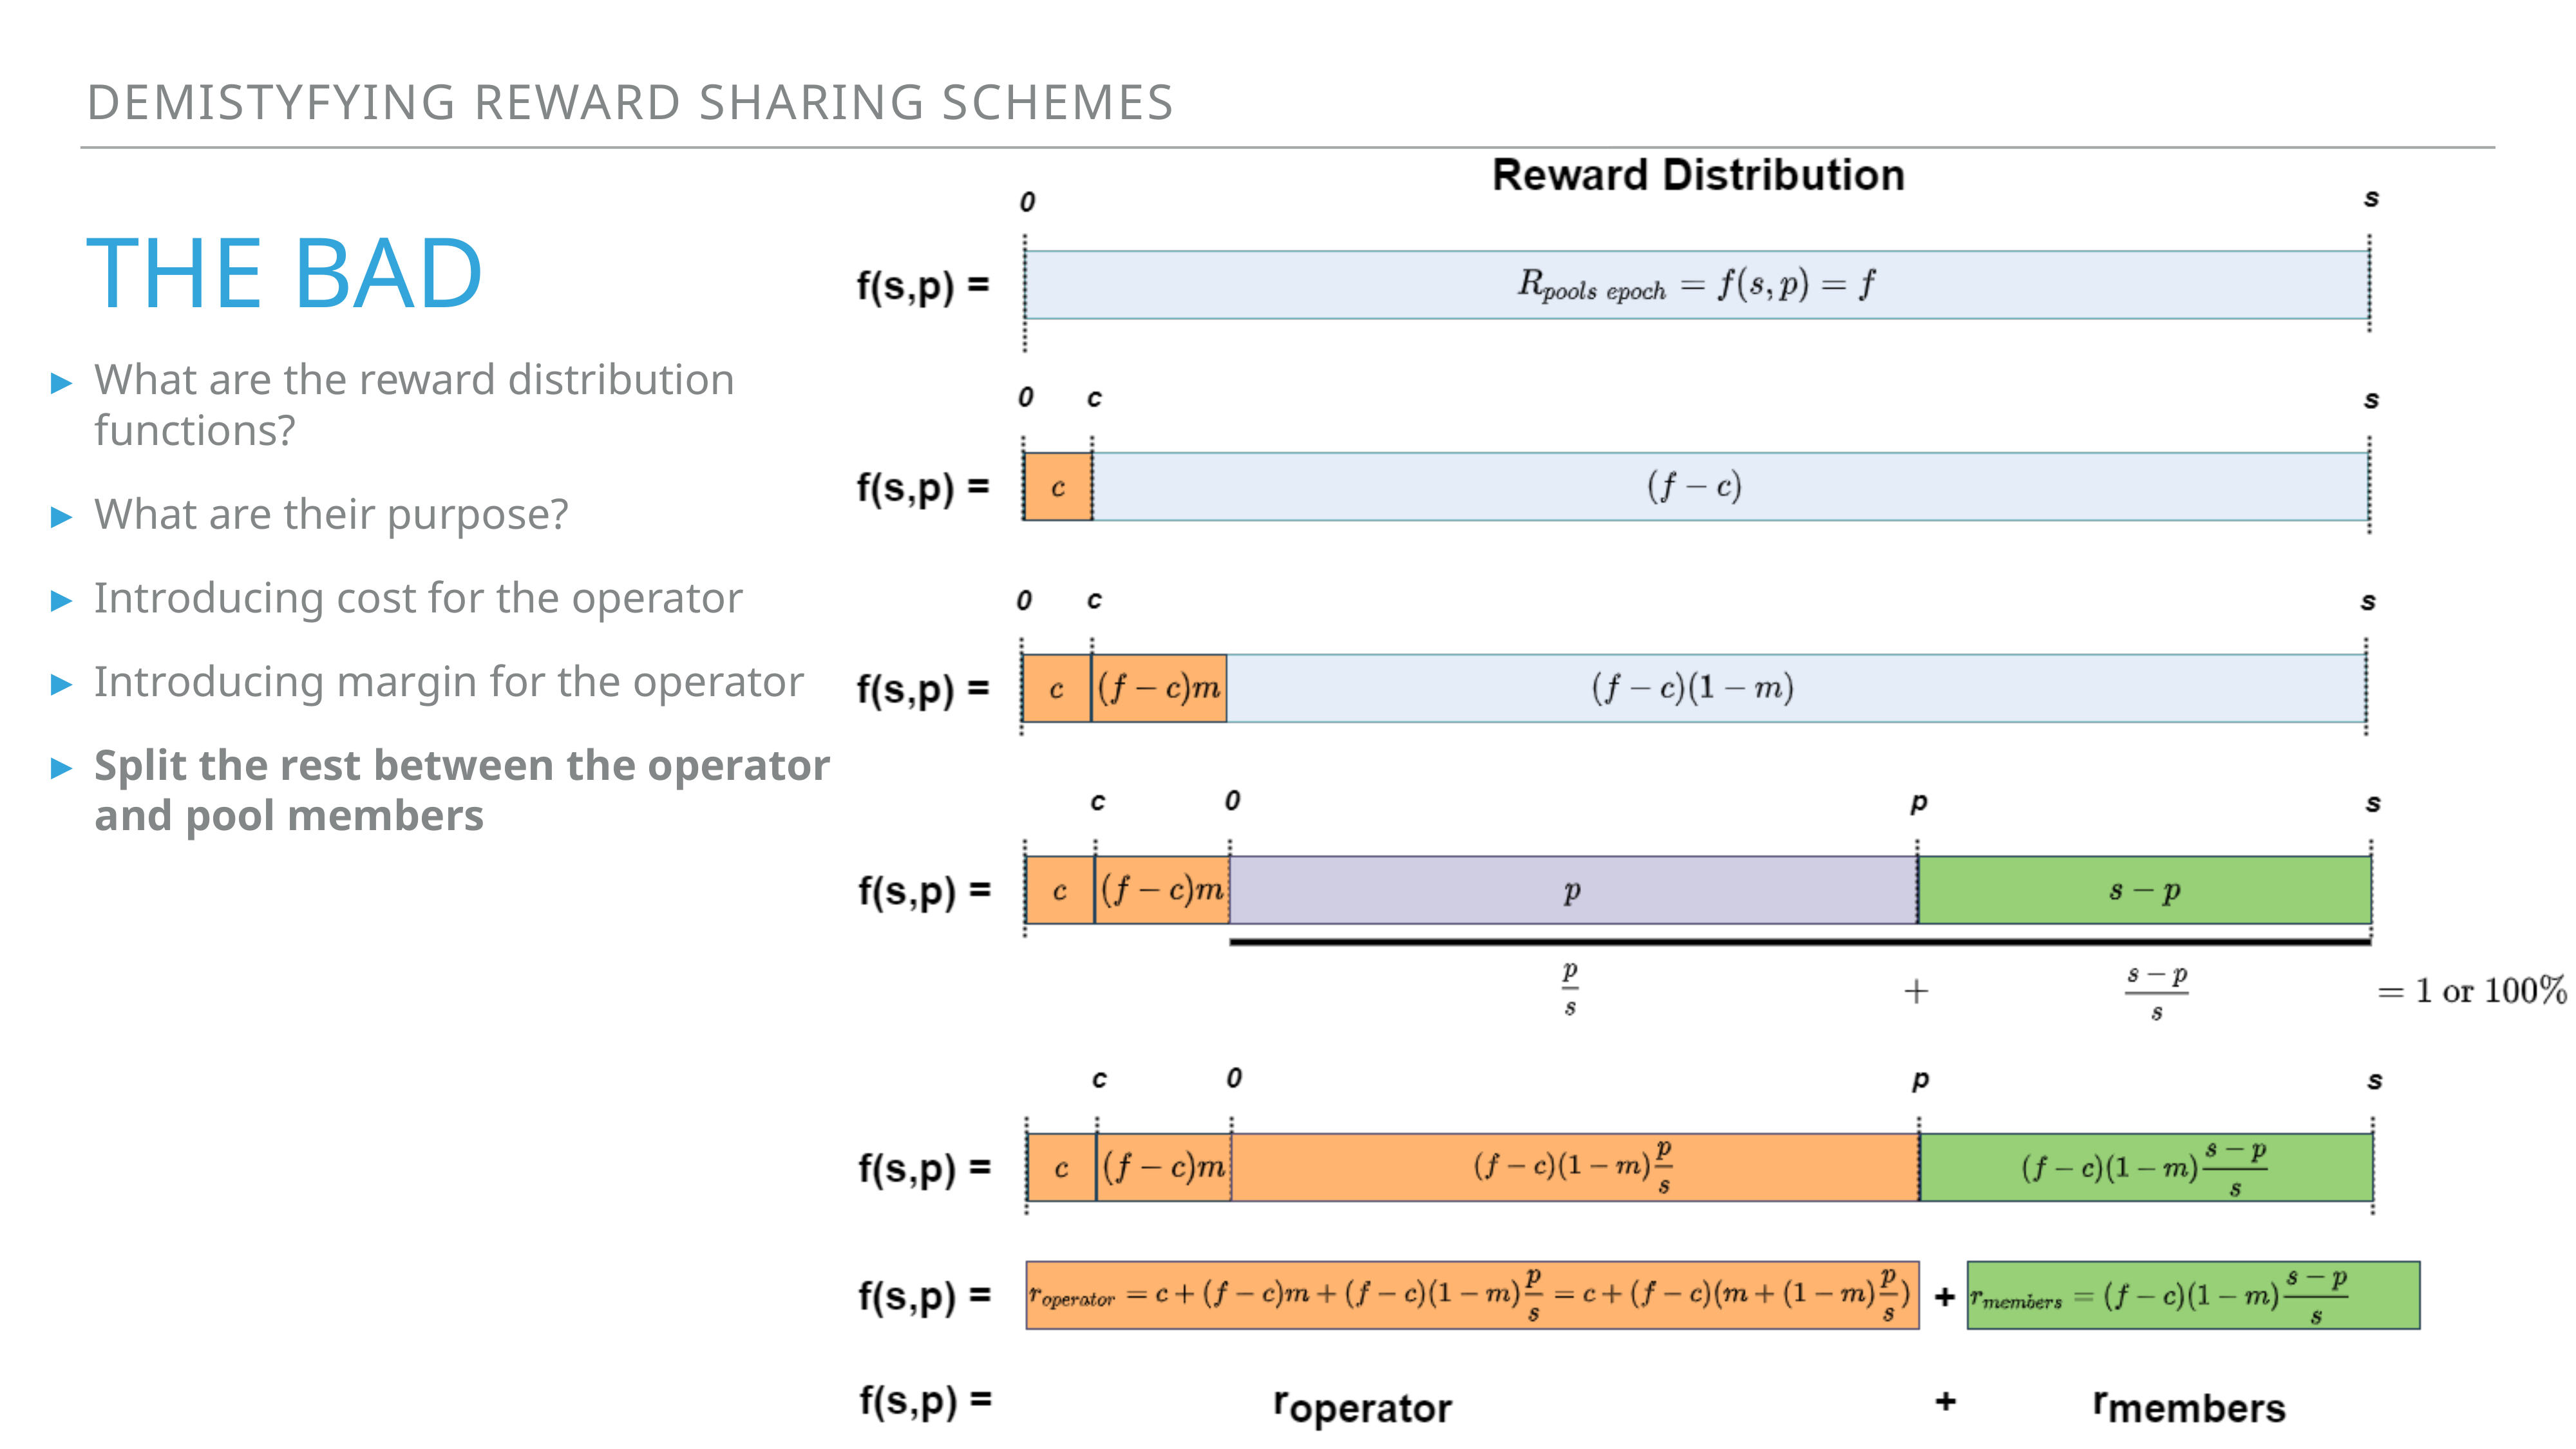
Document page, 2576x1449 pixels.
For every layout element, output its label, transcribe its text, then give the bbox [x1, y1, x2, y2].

picture [839, 150, 2576, 1449]
title The BAD [80, 227, 839, 336]
list What are the reward distribution functions? What are their purpose? Introducing cost for the operator Introducing margin for the operator Split the rest between the operator and pool members [45, 347, 839, 898]
list DeMISTYFYING REWARD SHARING SCHEMES [80, 66, 2295, 135]
